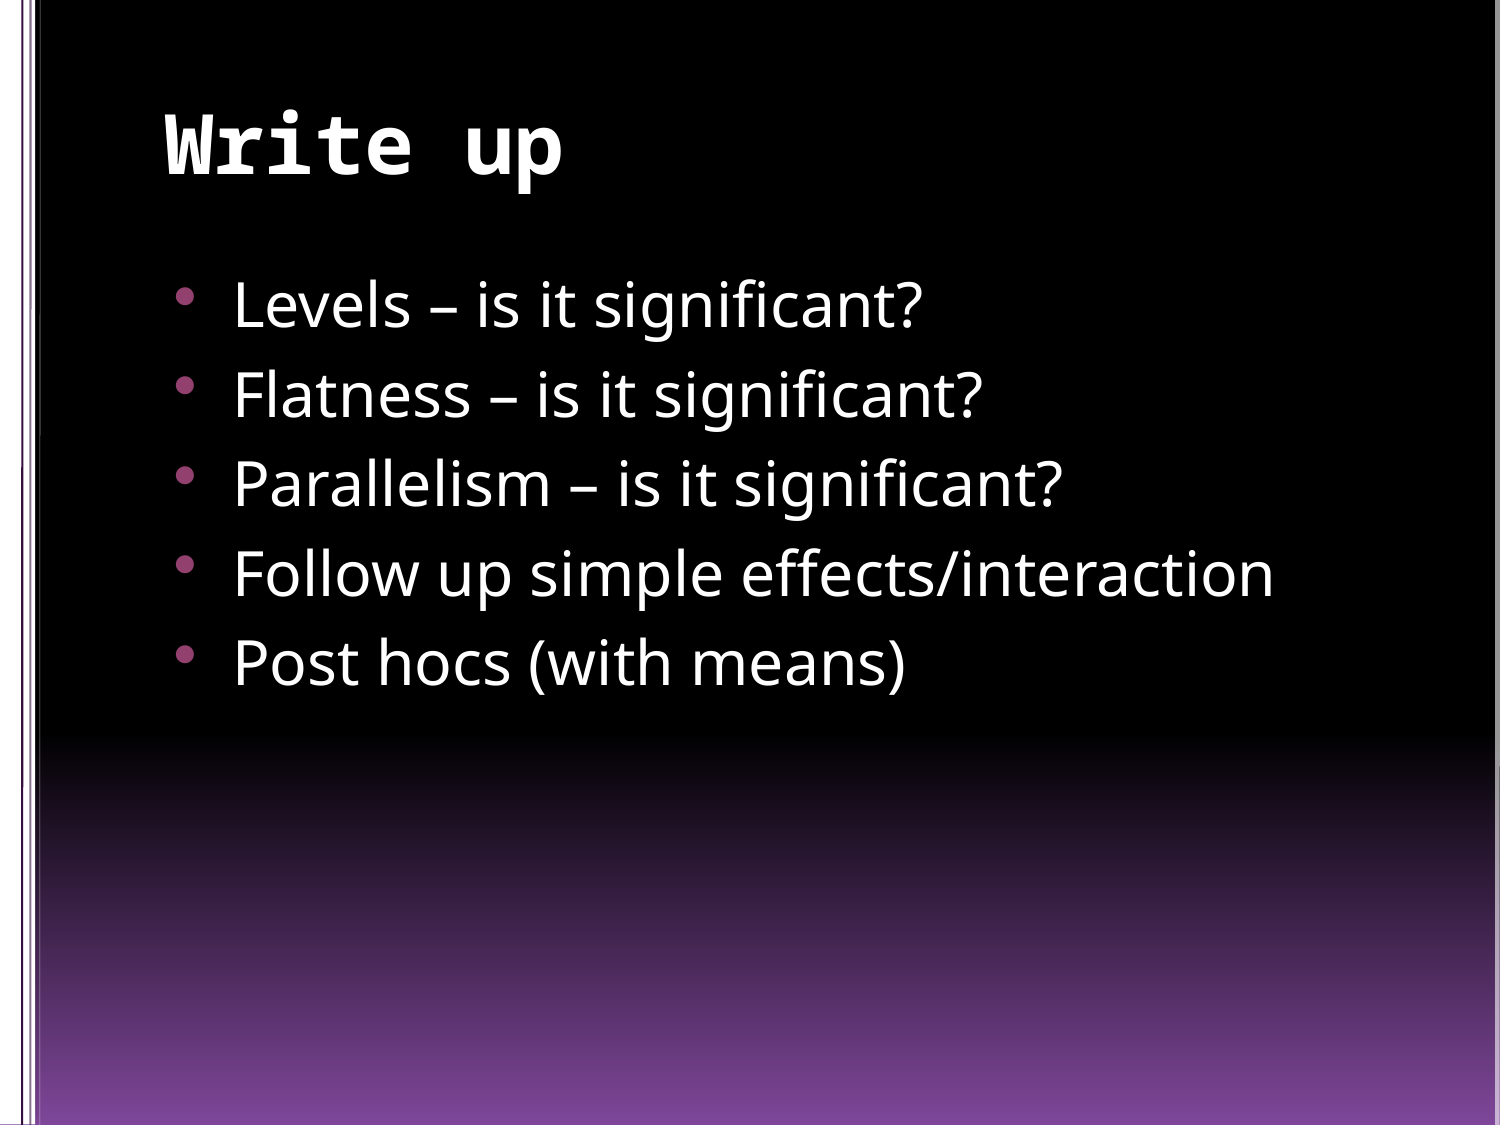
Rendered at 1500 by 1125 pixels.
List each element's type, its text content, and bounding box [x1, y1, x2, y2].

title Write up [150, 83, 1425, 234]
list Levels – is it significant? Flatness – is it significant? Parallelism – is it significant? Follow up simple effects/interaction Post hocs (with means) [150, 257, 1425, 1043]
